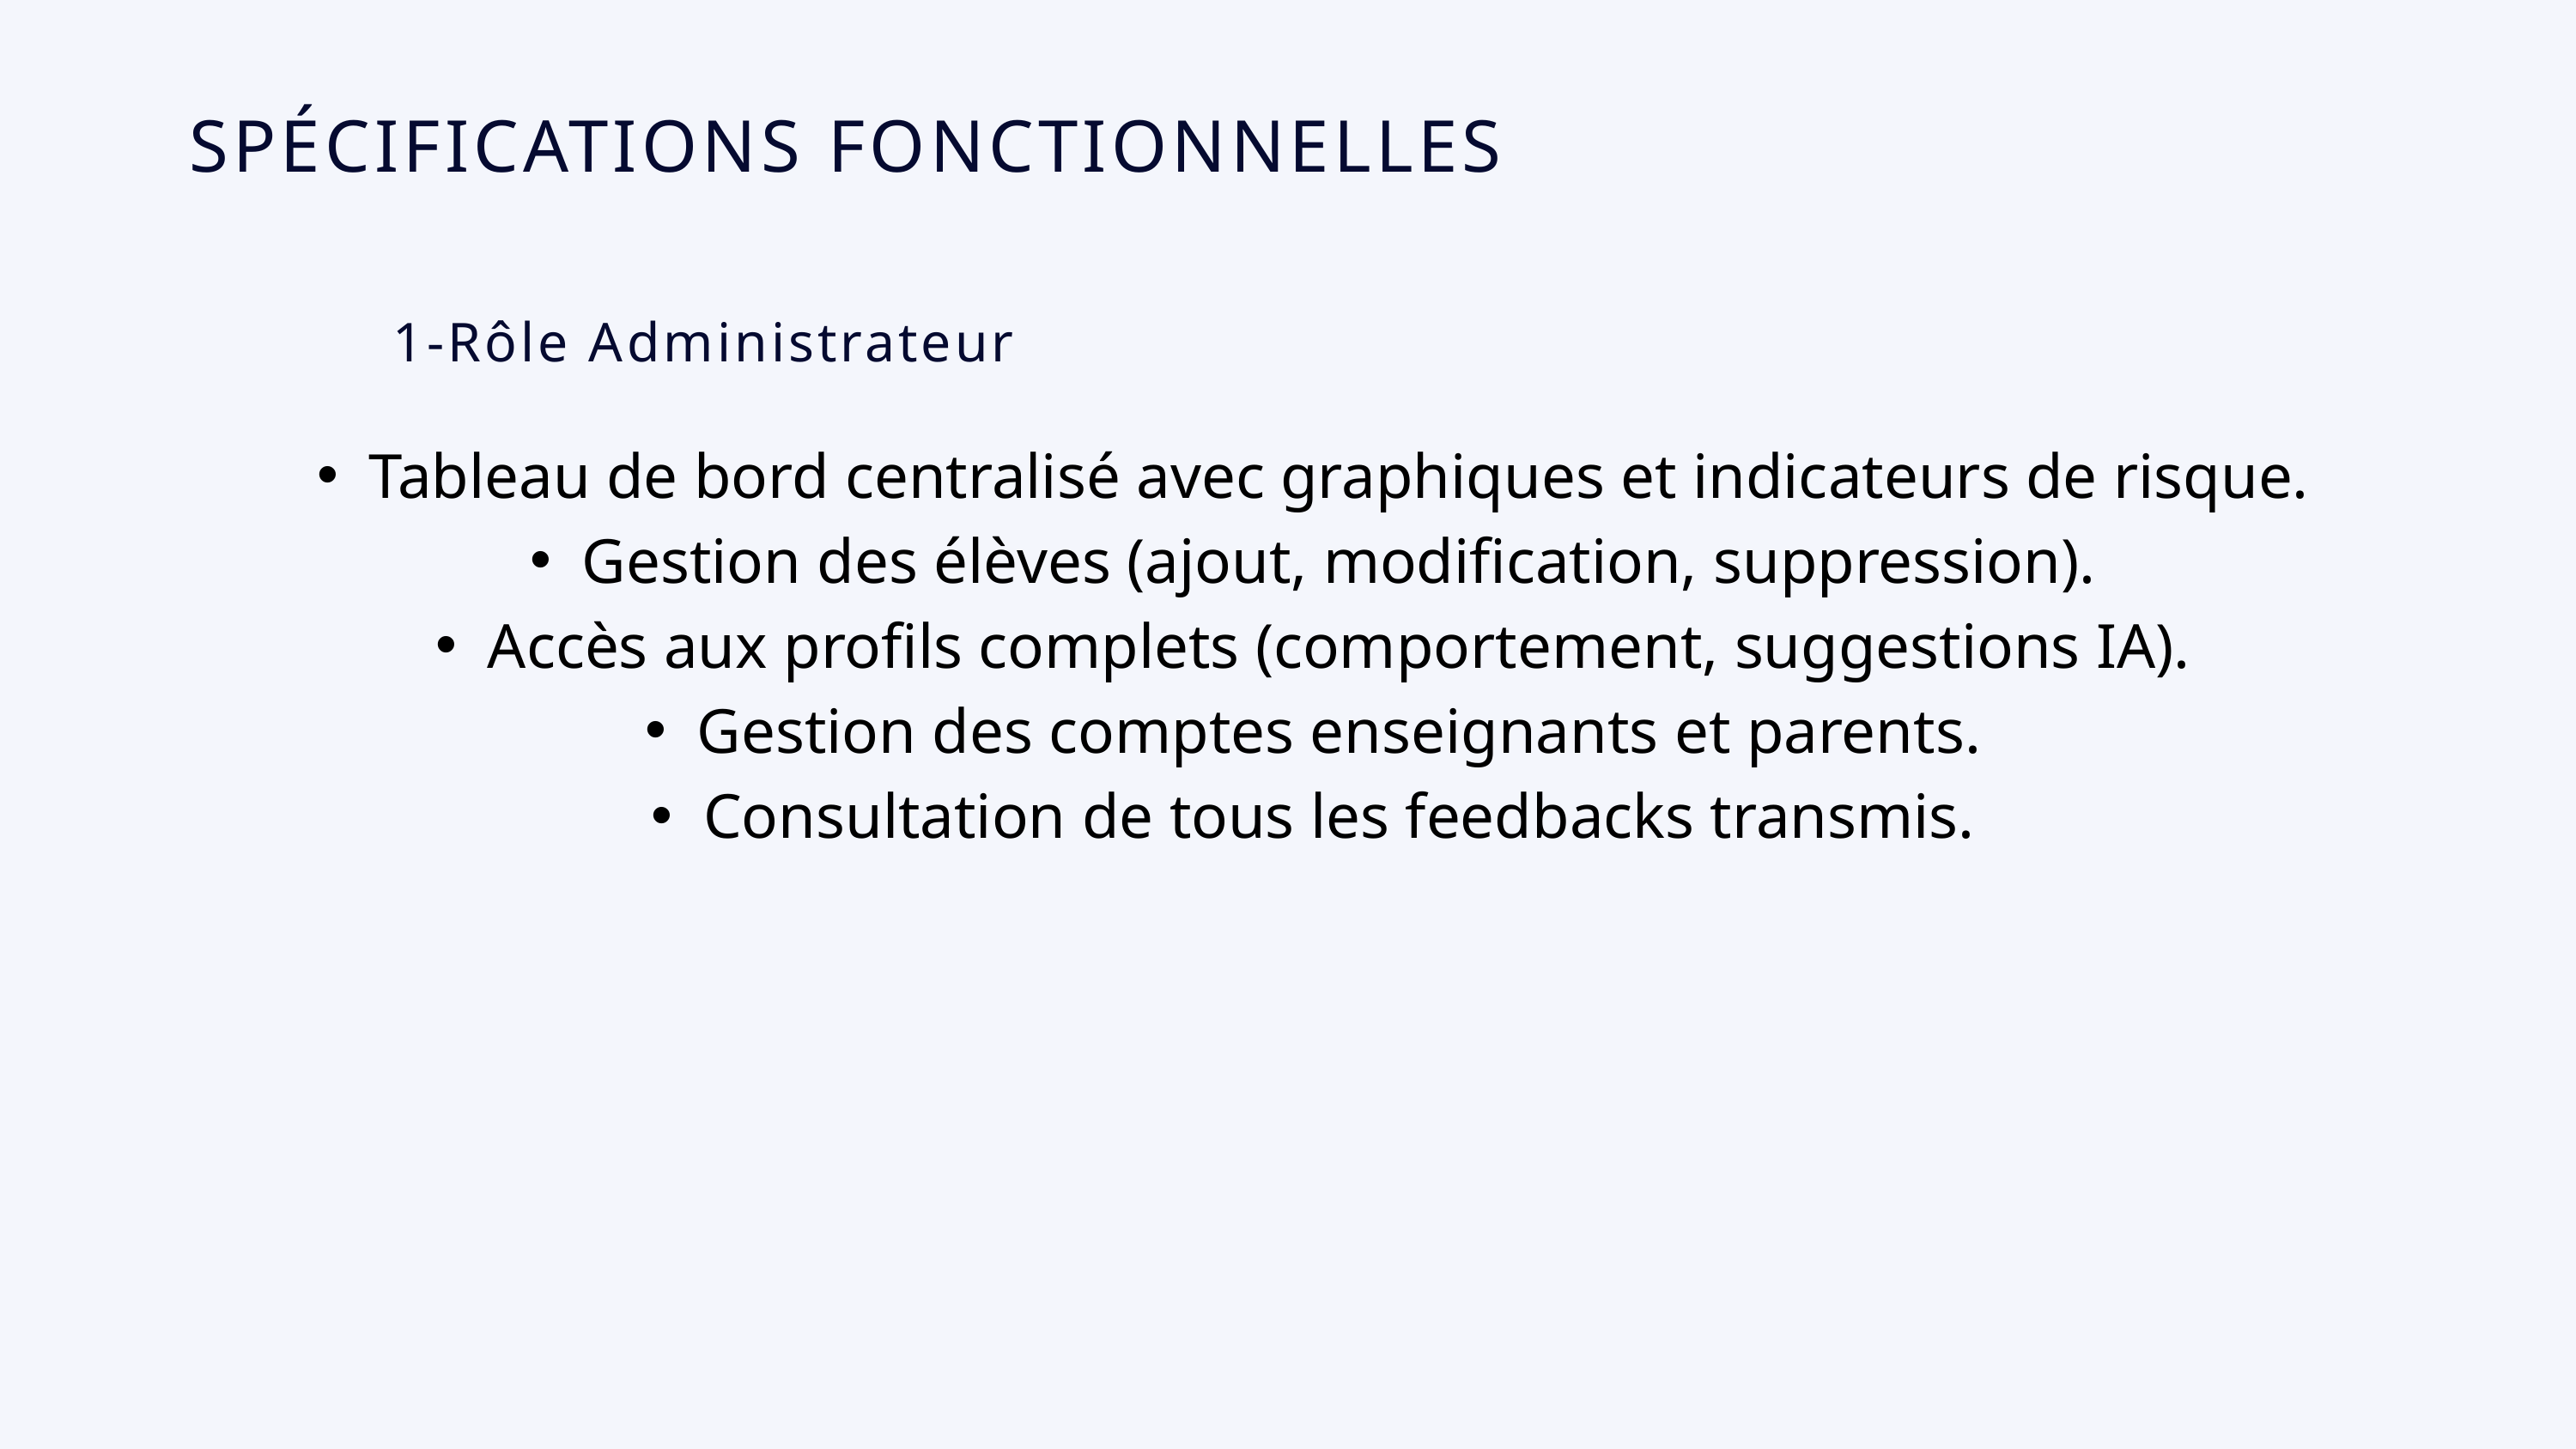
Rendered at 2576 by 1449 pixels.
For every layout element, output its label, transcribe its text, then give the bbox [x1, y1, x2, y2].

text_box Tableau de bord centralisé avec graphiques et indicateurs de risque. Gestion des élèves (ajout, modification, suppression). Accès aux profils complets (comportement, suggestions IA). Gestion des comptes enseignants et parents. Consultation de tous les feedbacks transmis. [188, 425, 2388, 937]
text_box SPÉCIFICATIONS FONCTIONNELLES [189, 86, 2387, 187]
text_box 1-Rôle Administrateur [392, 297, 1680, 373]
